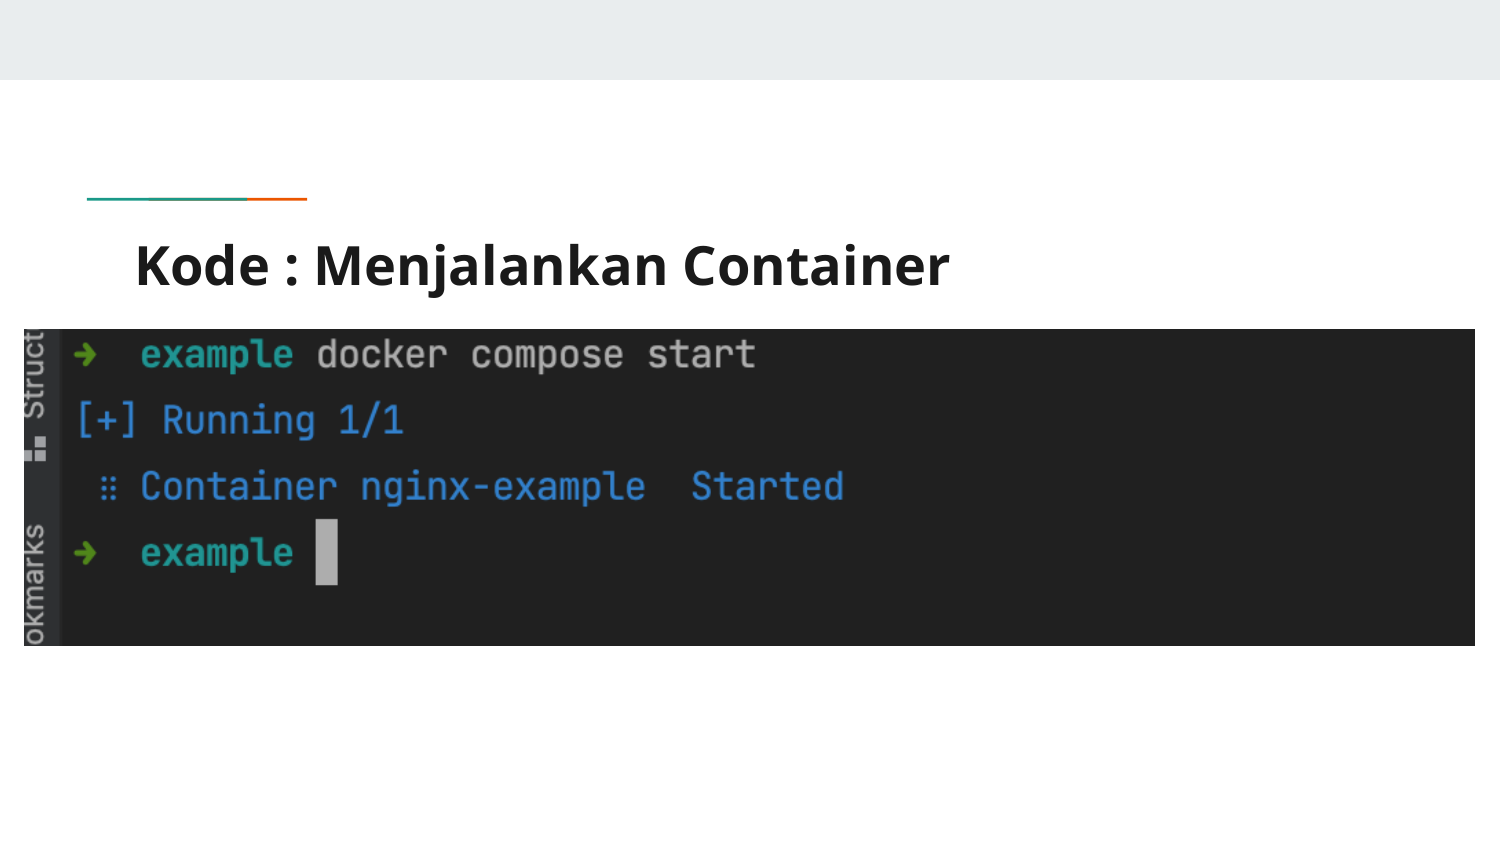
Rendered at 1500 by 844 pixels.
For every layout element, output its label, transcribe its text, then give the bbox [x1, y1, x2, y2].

picture [24, 328, 1476, 646]
title Kode : Menjalankan Container [119, 216, 1381, 305]
